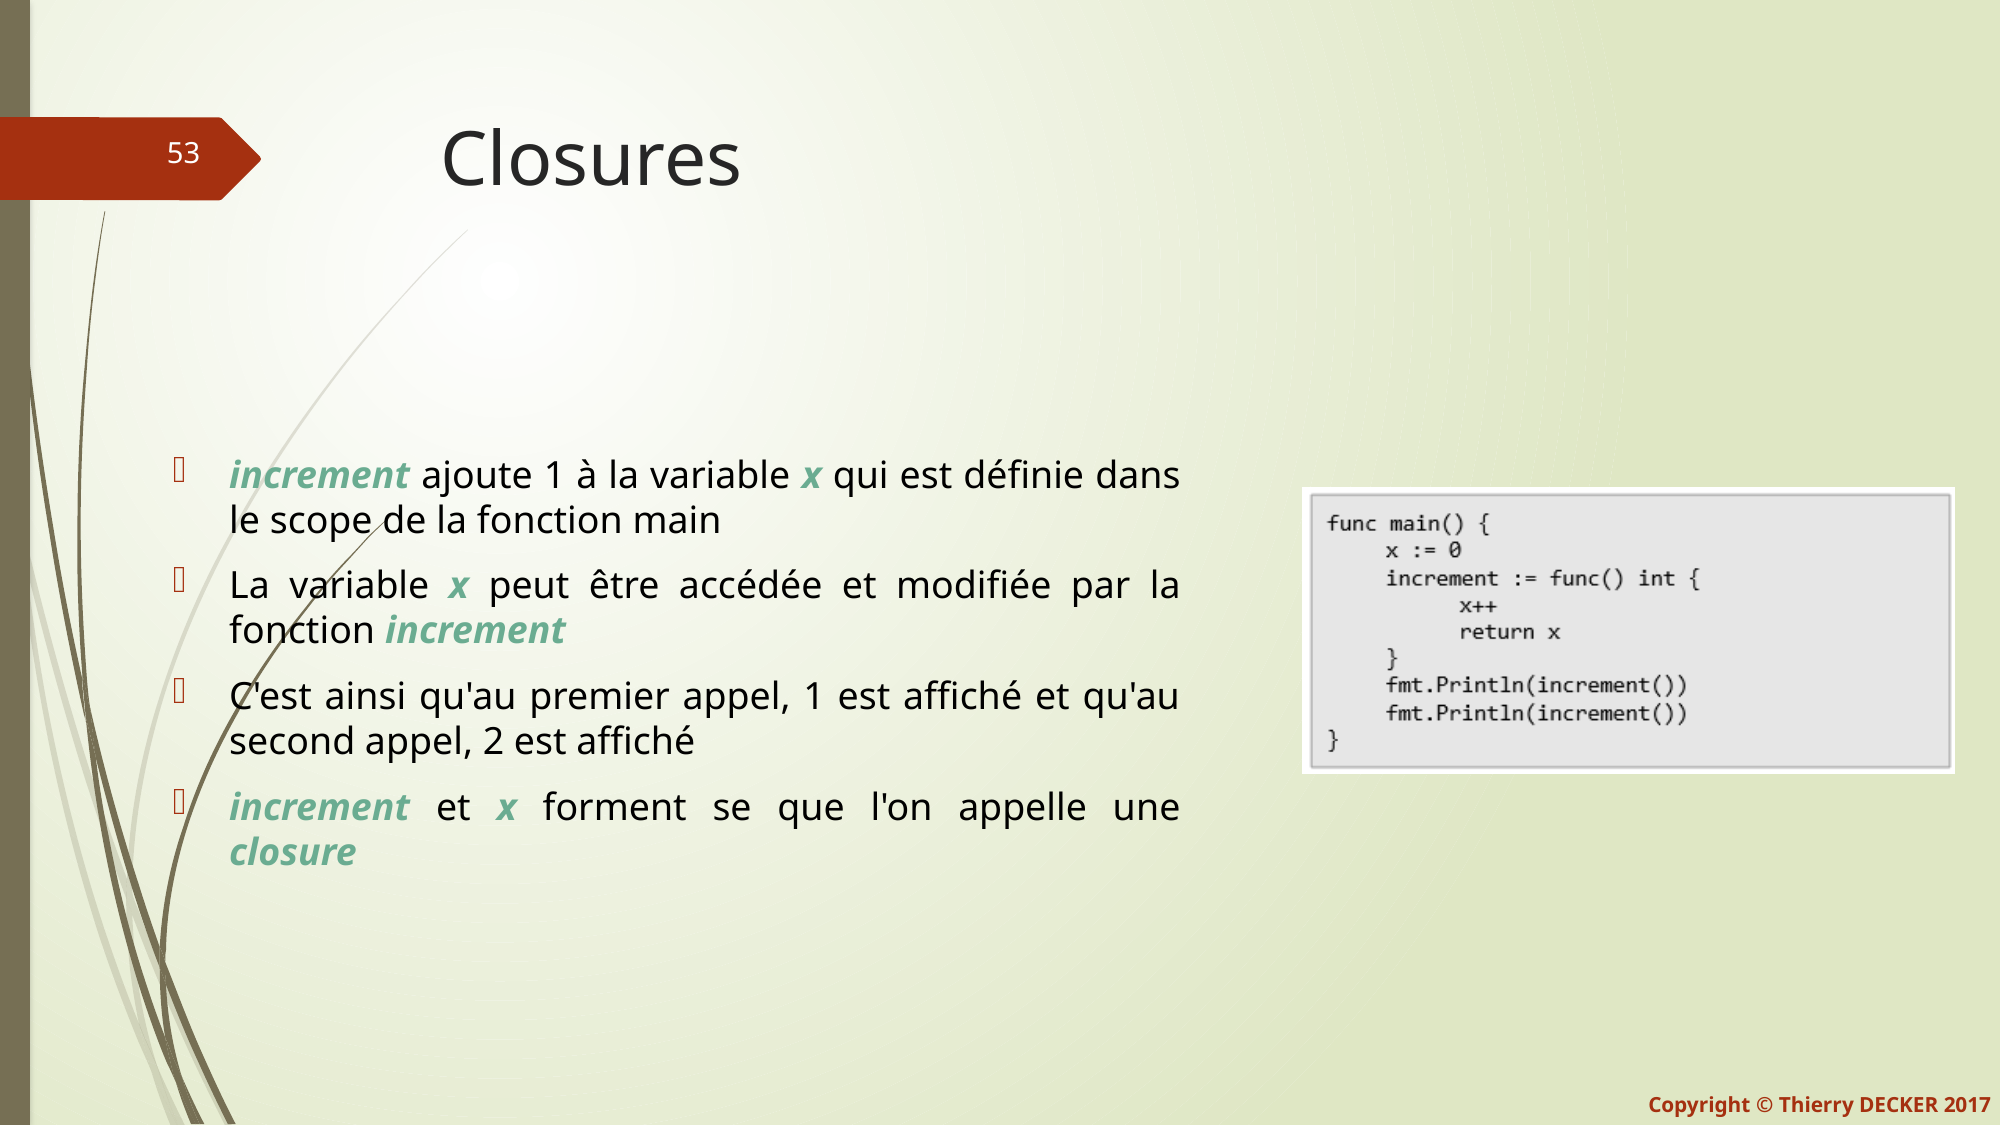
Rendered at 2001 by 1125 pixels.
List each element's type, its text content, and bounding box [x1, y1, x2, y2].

picture [1302, 486, 1955, 774]
list increment ajoute 1 à la variable x qui est définie dans le scope de la fonction main La variable x peut être accédée et modifiée par la fonction increment C'est ainsi qu'au premier appel, 1 est affiché et qu'au second appel, 2 est affiché increment et x forment se que l'on appelle une closure [157, 253, 1197, 1071]
title Closures [425, 102, 1888, 313]
